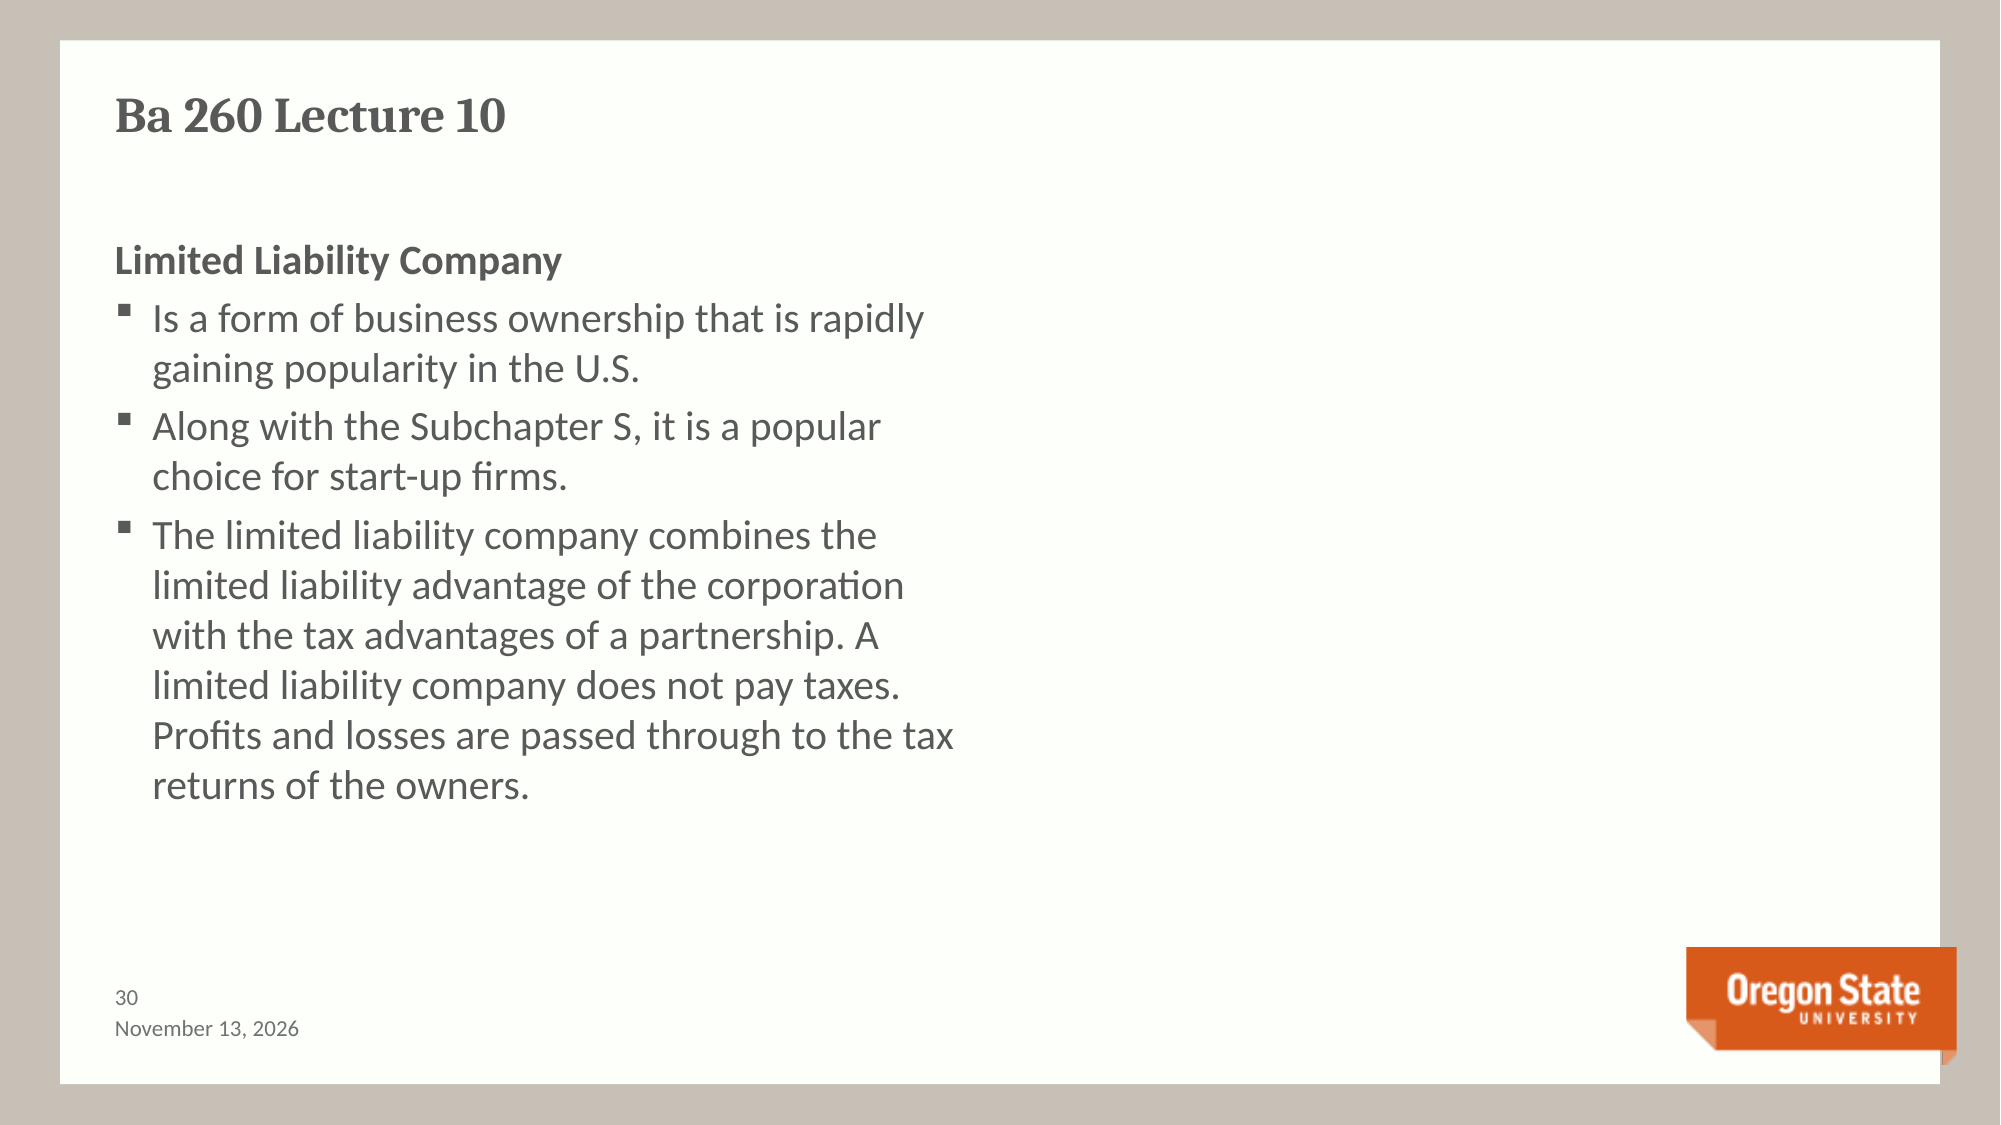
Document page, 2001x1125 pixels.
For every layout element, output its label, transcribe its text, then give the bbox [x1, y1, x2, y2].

title Ba 260 Lecture 10 [99, 75, 1900, 188]
slide_number 29 [99, 982, 180, 1013]
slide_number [99, 1012, 500, 1043]
list Limited Liability Company Is a form of business ownership that is rapidly gaining popularity in the U.S. Along with the Subchapter S, it is a popular choice for start-up firms. The limited liability company combines the limited liability advantage of the corporation with the tax advantages of a partnership. A limited liability company does not pay taxes. Profits and losses are passed through to the tax returns of the owners. [99, 224, 976, 938]
